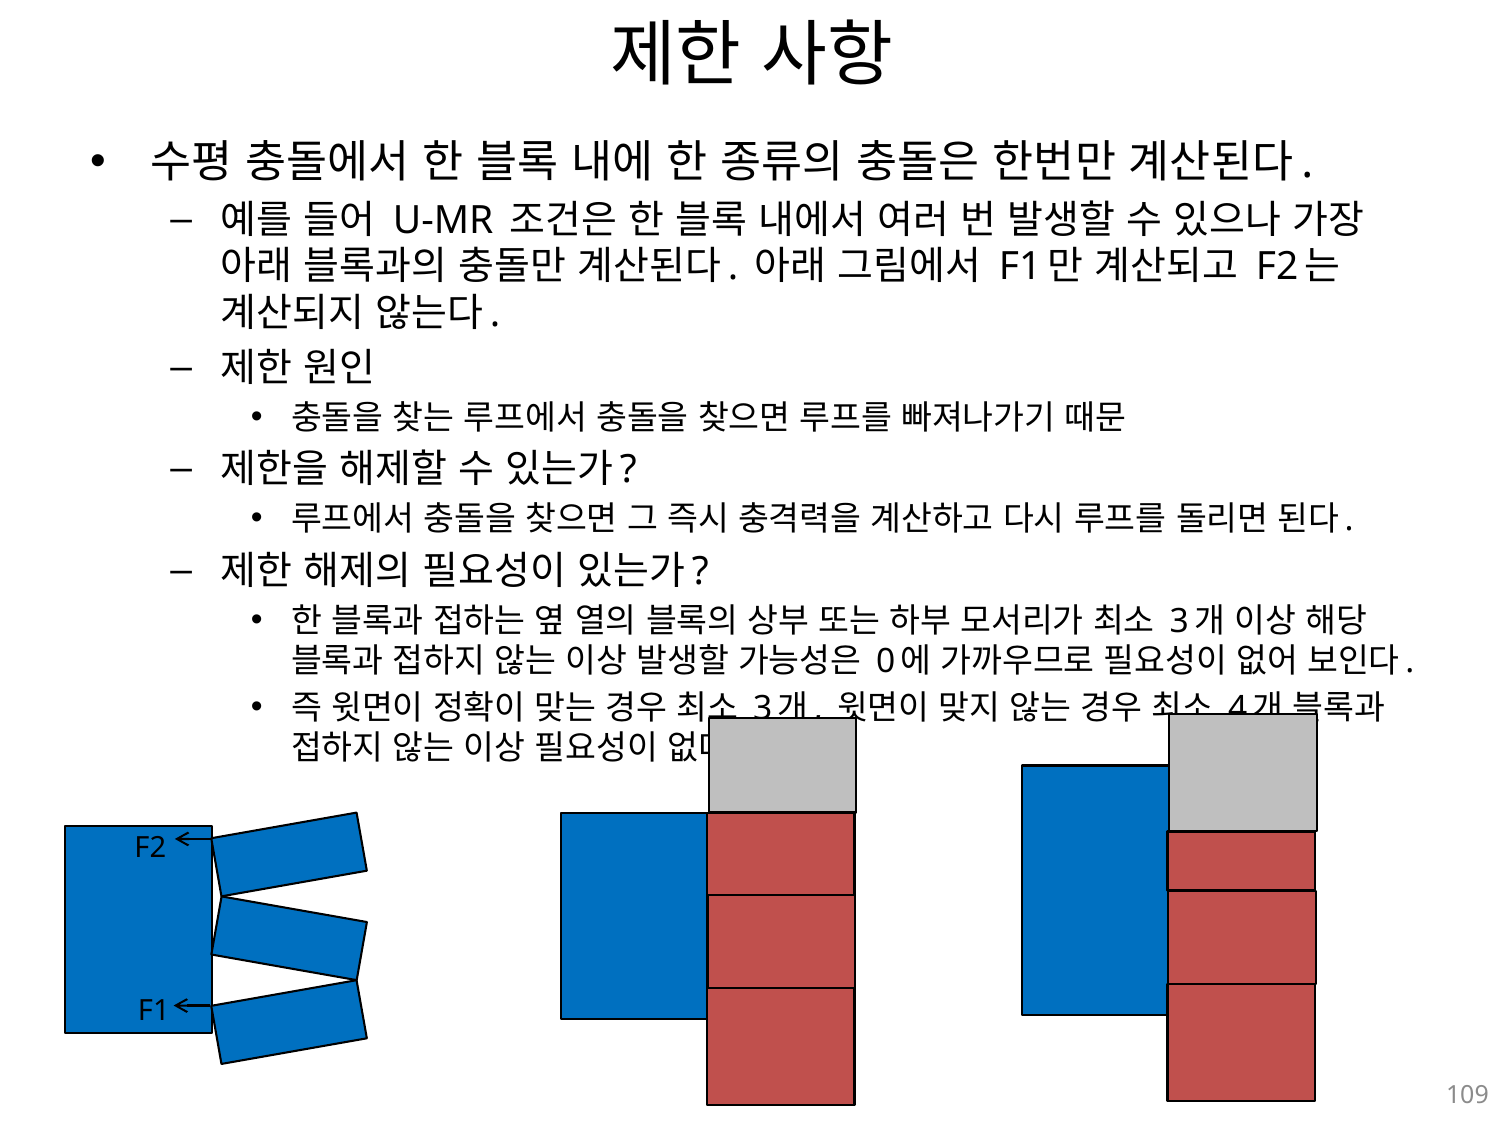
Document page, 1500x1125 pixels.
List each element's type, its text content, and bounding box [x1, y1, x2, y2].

list 수평 충돌에서 한 블록 내에 한 종류의 충돌은 한번만 계산된다. 예를 들어 U-MR 조건은 한 블록 내에서 여러 번 발생할 수 있으나 가장 아래 블록과의 충돌만 계산된다. 아래 그림에서 F1만 계산되고 F2는 계산되지 않는다. 제한 원인 충돌을 찾는 루프에서 충돌을 찾으면 루프를 빠져나가기 때문 제한을 해제할 수 있는가? 루프에서 충돌을 찾으면 그 즉시 충격력을 계산하고 다시 루프를 돌리면 된다. 제한 해제의 필요성이 있는가? 한 블록과 접하는 옆 열의 블록의 상부 또는 하부 모서리가 최소 3개 이상 해당 블록과 접하지 않는 이상 발생할 가능성은 0에 가까우므로 필요성이 없어 보인다. 즉 윗면이 정확이 맞는 경우 최소 3개, 윗면이 맞지 않는 경우 최소 4개 블록과 접하지 않는 이상 필요성이 없다. [75, 125, 1425, 799]
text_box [64, 824, 364, 1052]
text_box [560, 718, 857, 1106]
slide_number 109 [1153, 1065, 1500, 1125]
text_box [1021, 713, 1318, 1102]
title 제한 사항 [76, 0, 1427, 102]
